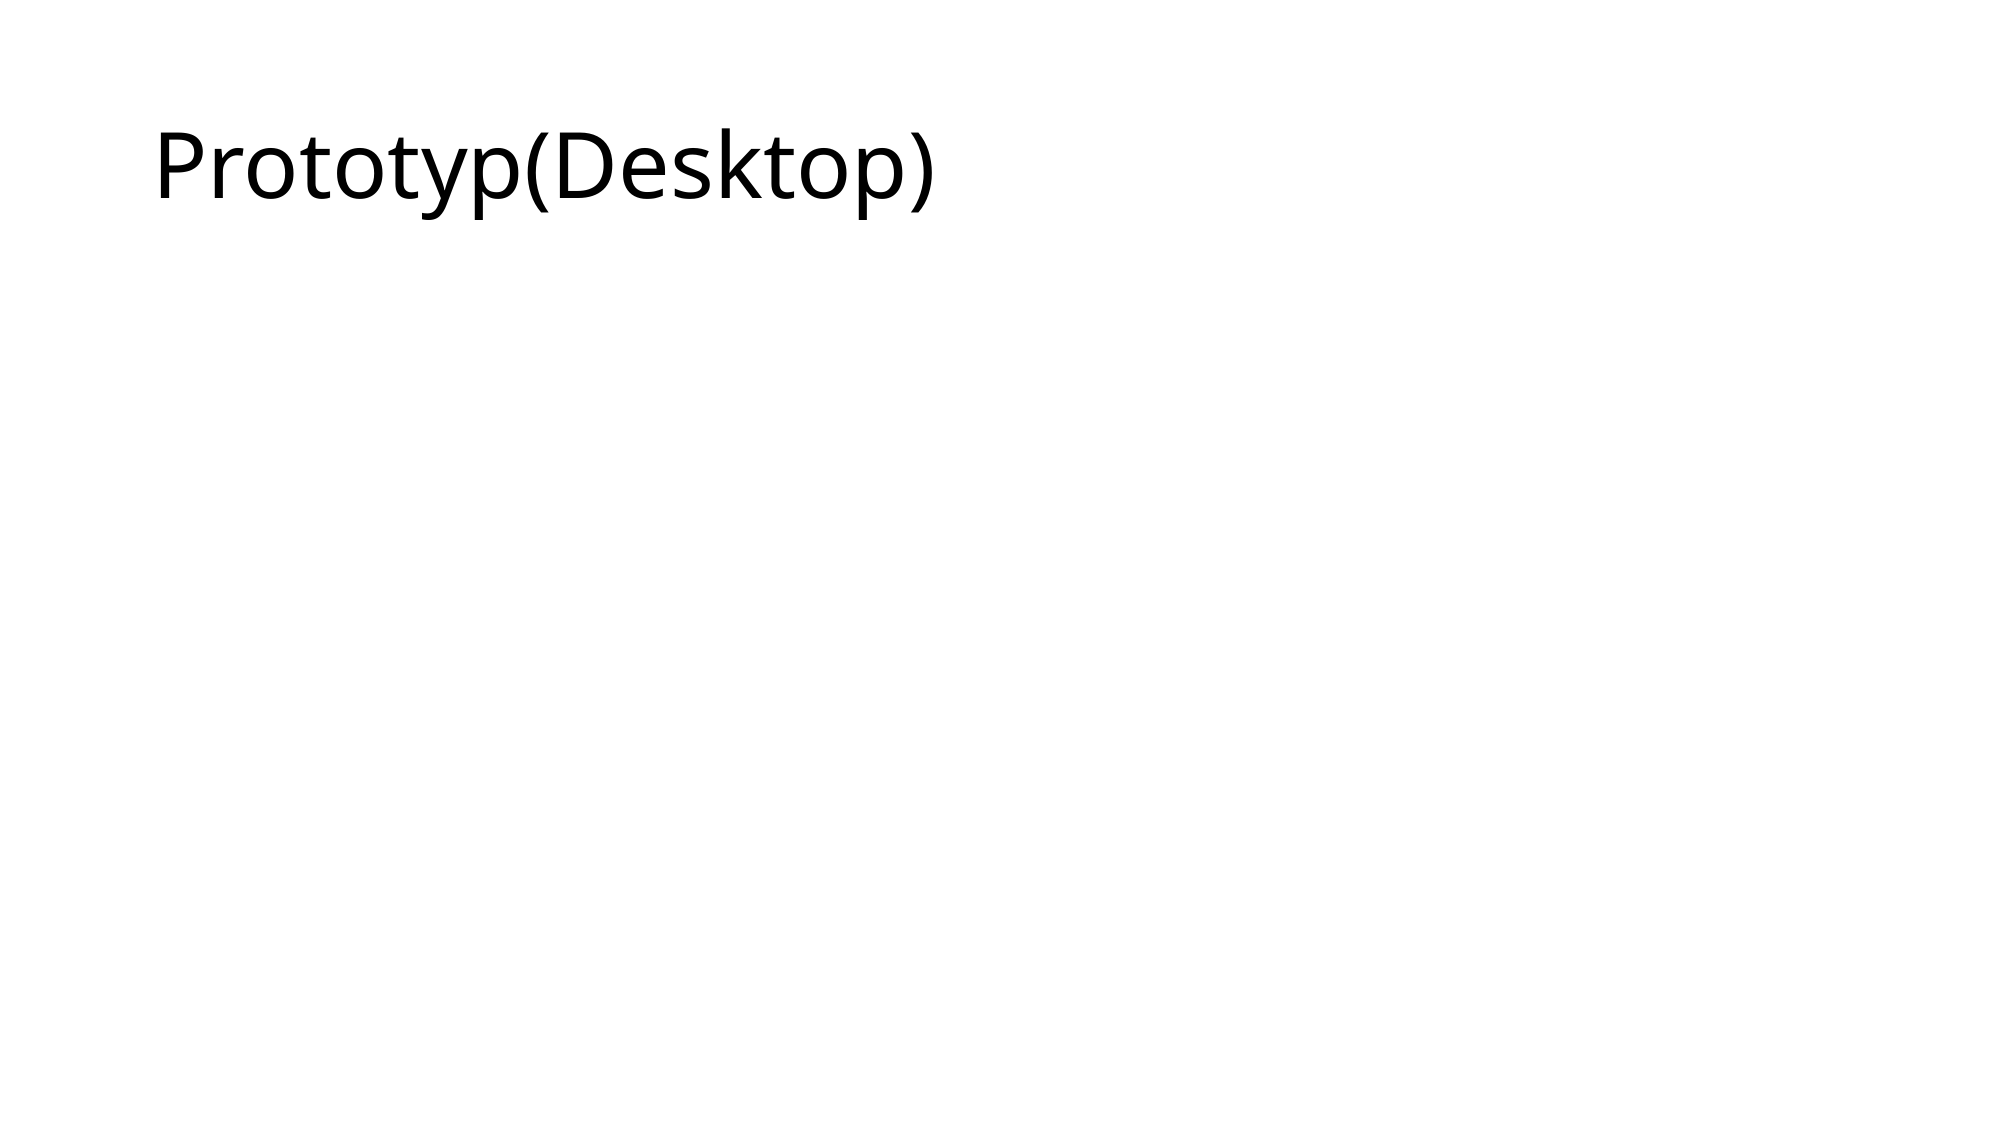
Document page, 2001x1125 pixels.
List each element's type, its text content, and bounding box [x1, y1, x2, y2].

title Prototyp(Desktop) [137, 59, 1863, 278]
